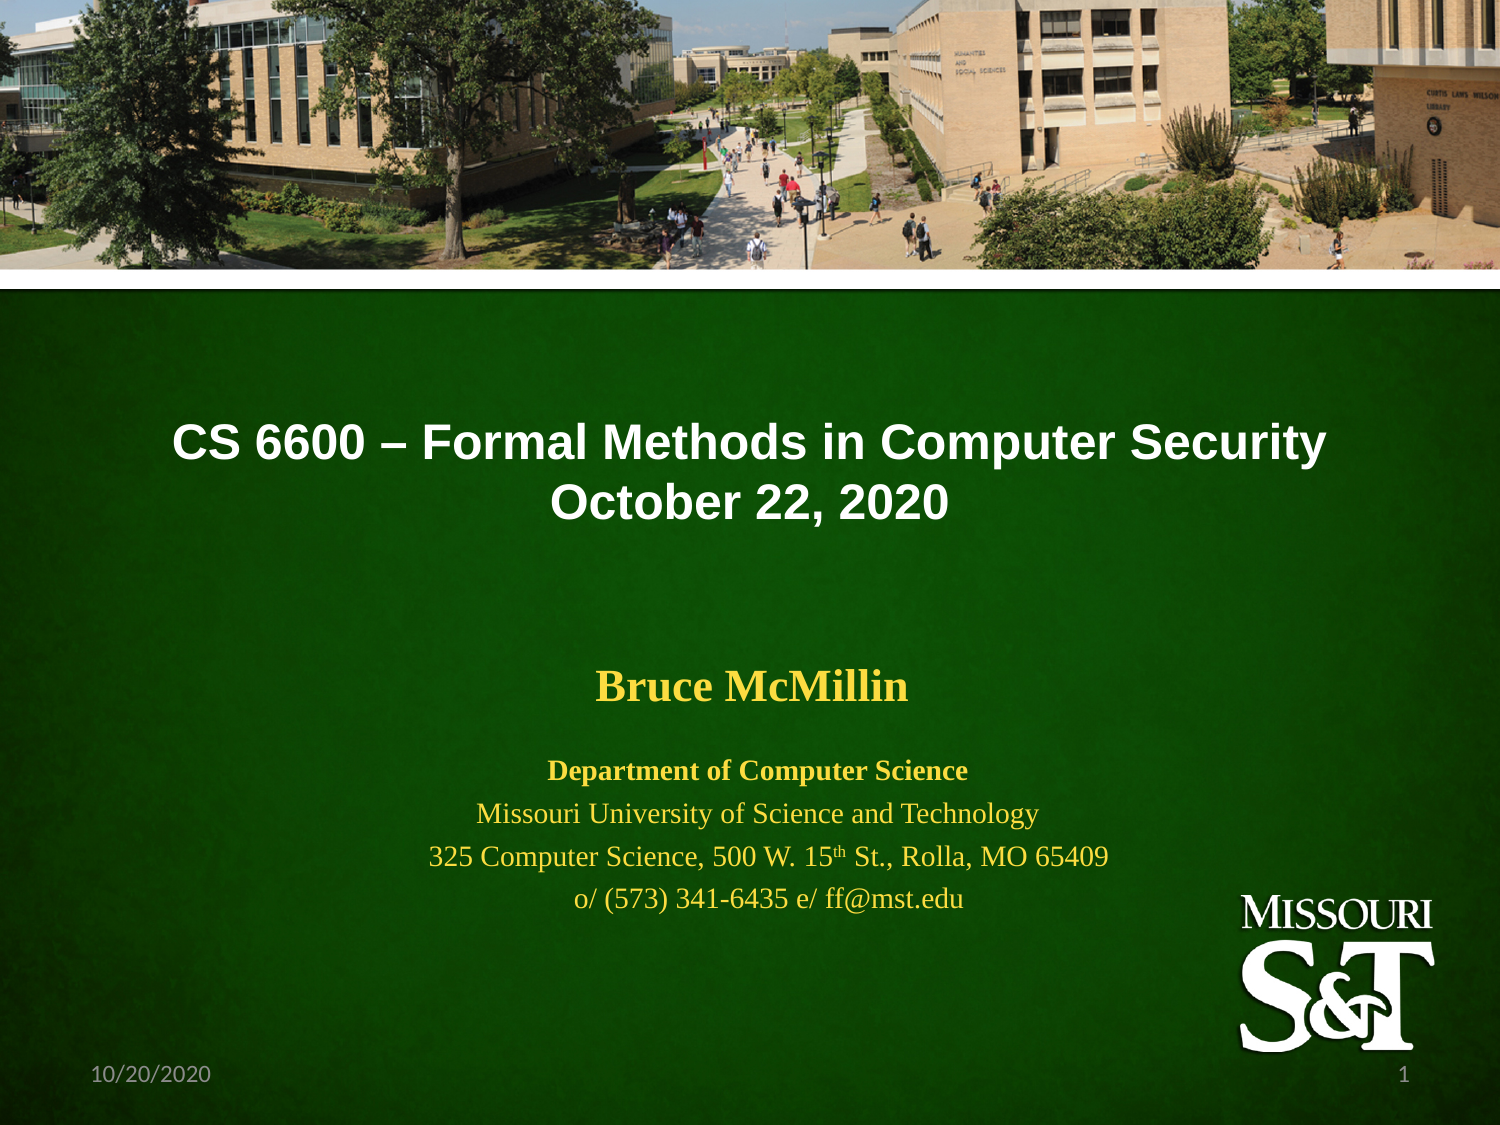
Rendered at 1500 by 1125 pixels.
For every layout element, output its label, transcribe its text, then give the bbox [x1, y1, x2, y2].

picture [0, 0, 1500, 637]
text_box Bruce McMillin Department of Computer Science Missouri University of Science and Technology 325 Computer Science, 500 W. 15th St., Rolla, MO 65409 o/ (573) 341-6435 e/ ff@mst.edu [0, 637, 1500, 925]
text_box CS 6600 – Formal Methods in Computer Security October 22, 2020 [112, 349, 1388, 591]
picture [0, 925, 1500, 1125]
